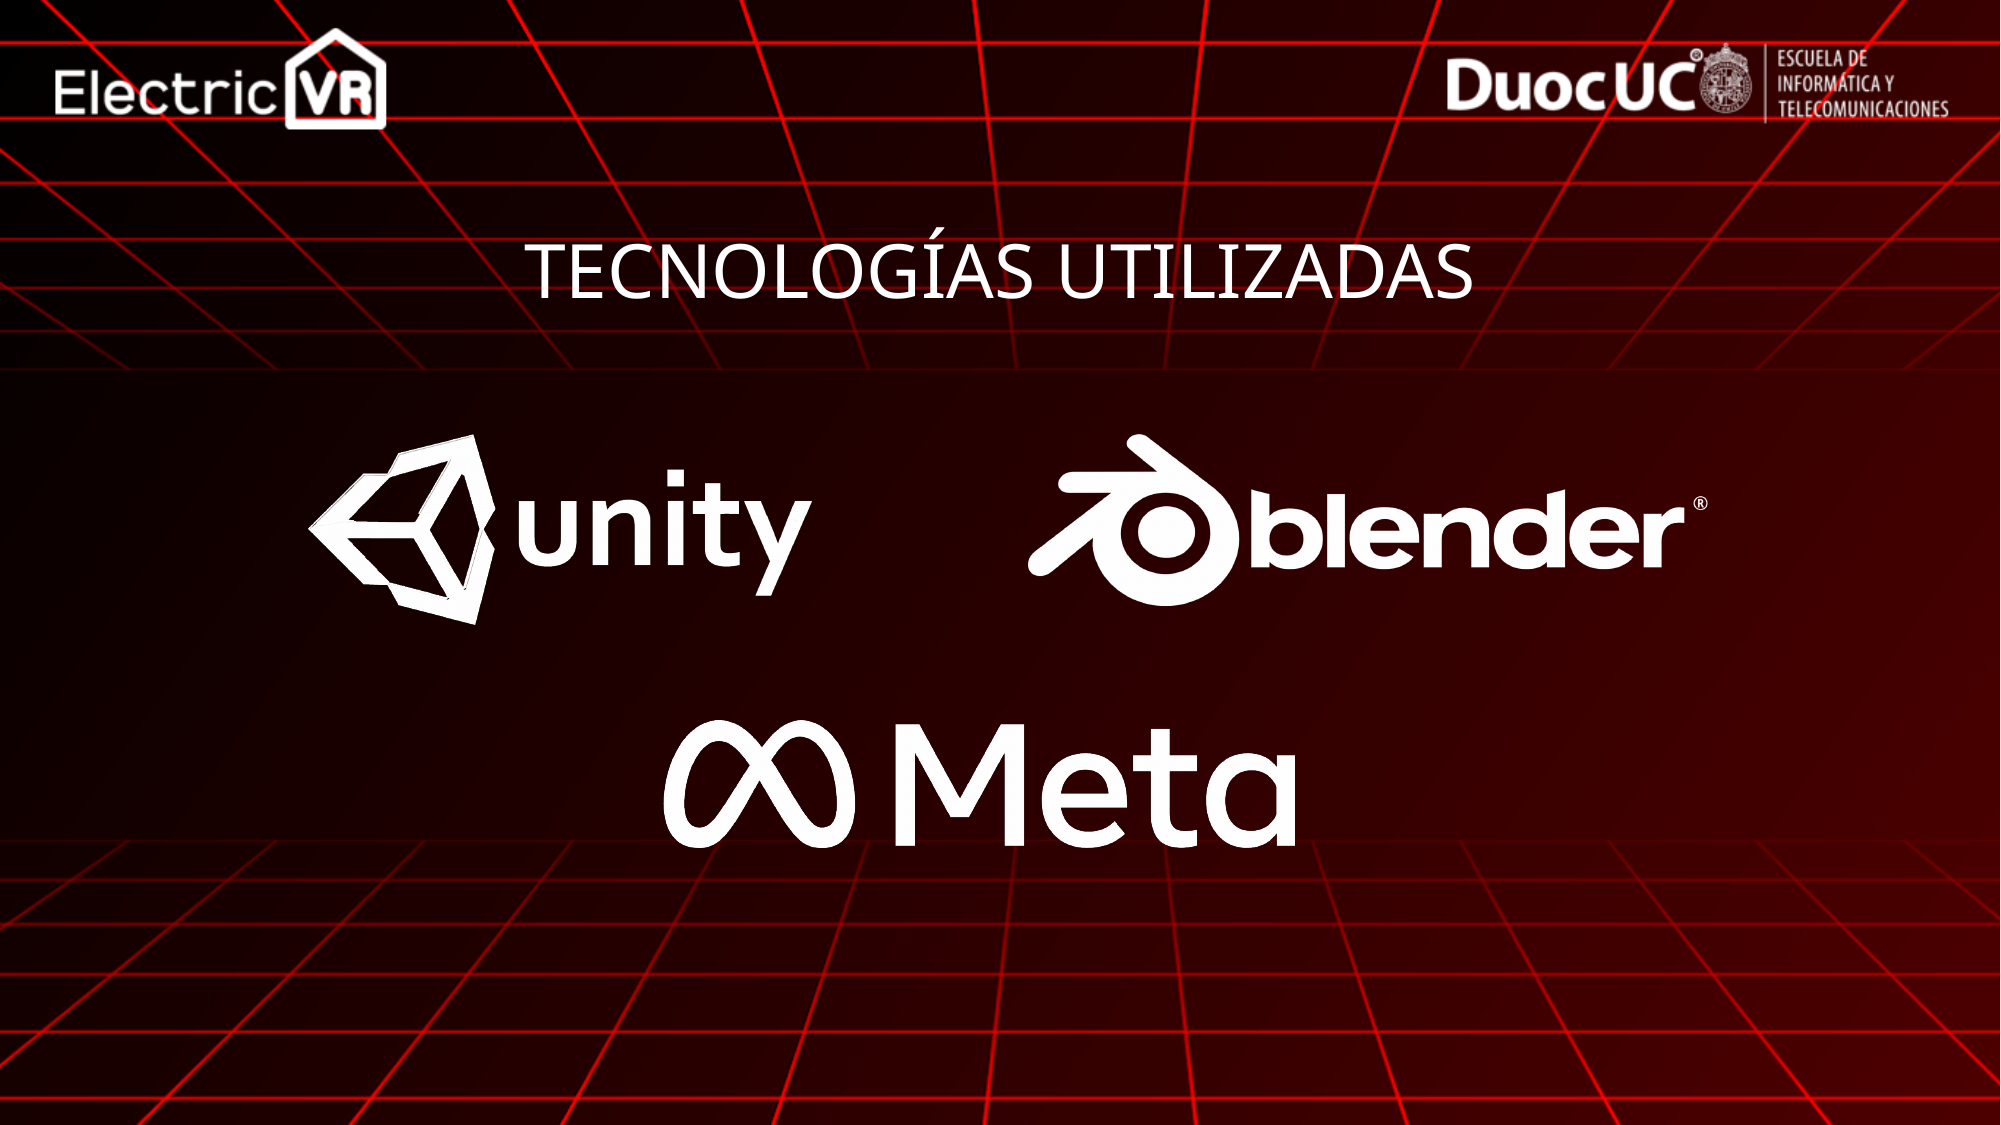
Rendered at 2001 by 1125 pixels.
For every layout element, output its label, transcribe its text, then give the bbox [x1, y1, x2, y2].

picture [0, 0, 2001, 1125]
text_box TECNOLOGÍAS UTILIZADAS [0, 215, 2000, 321]
